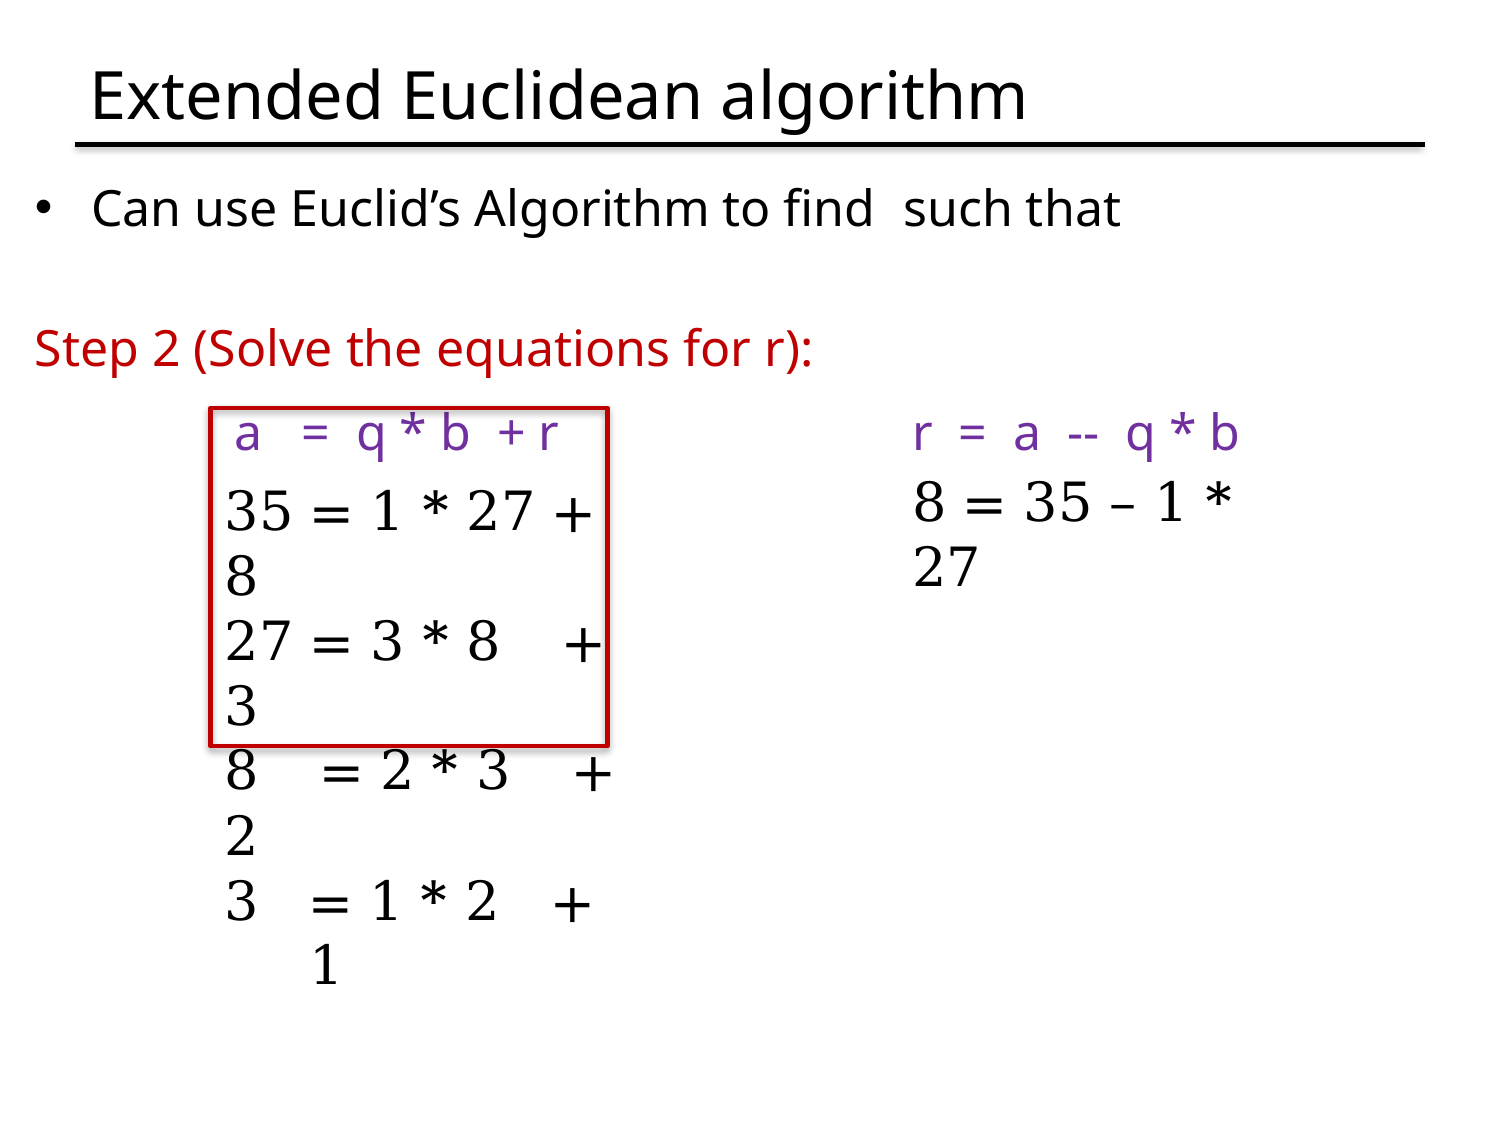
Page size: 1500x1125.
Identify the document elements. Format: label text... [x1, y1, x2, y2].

text_box r = a -- q * b [897, 392, 1340, 468]
title Extended Euclidean algorithm [75, 45, 1425, 145]
text_box 35 = 1 * 27 + 8 27 = 3 * 8 + 3 8 = 2 * 3 + 2 = 1 * 2 + 1 [209, 468, 633, 1004]
text_box [208, 406, 610, 748]
text_box 8 = 35 – 1 * 27 [897, 460, 1320, 605]
text_box a = q * b + r [219, 392, 663, 468]
